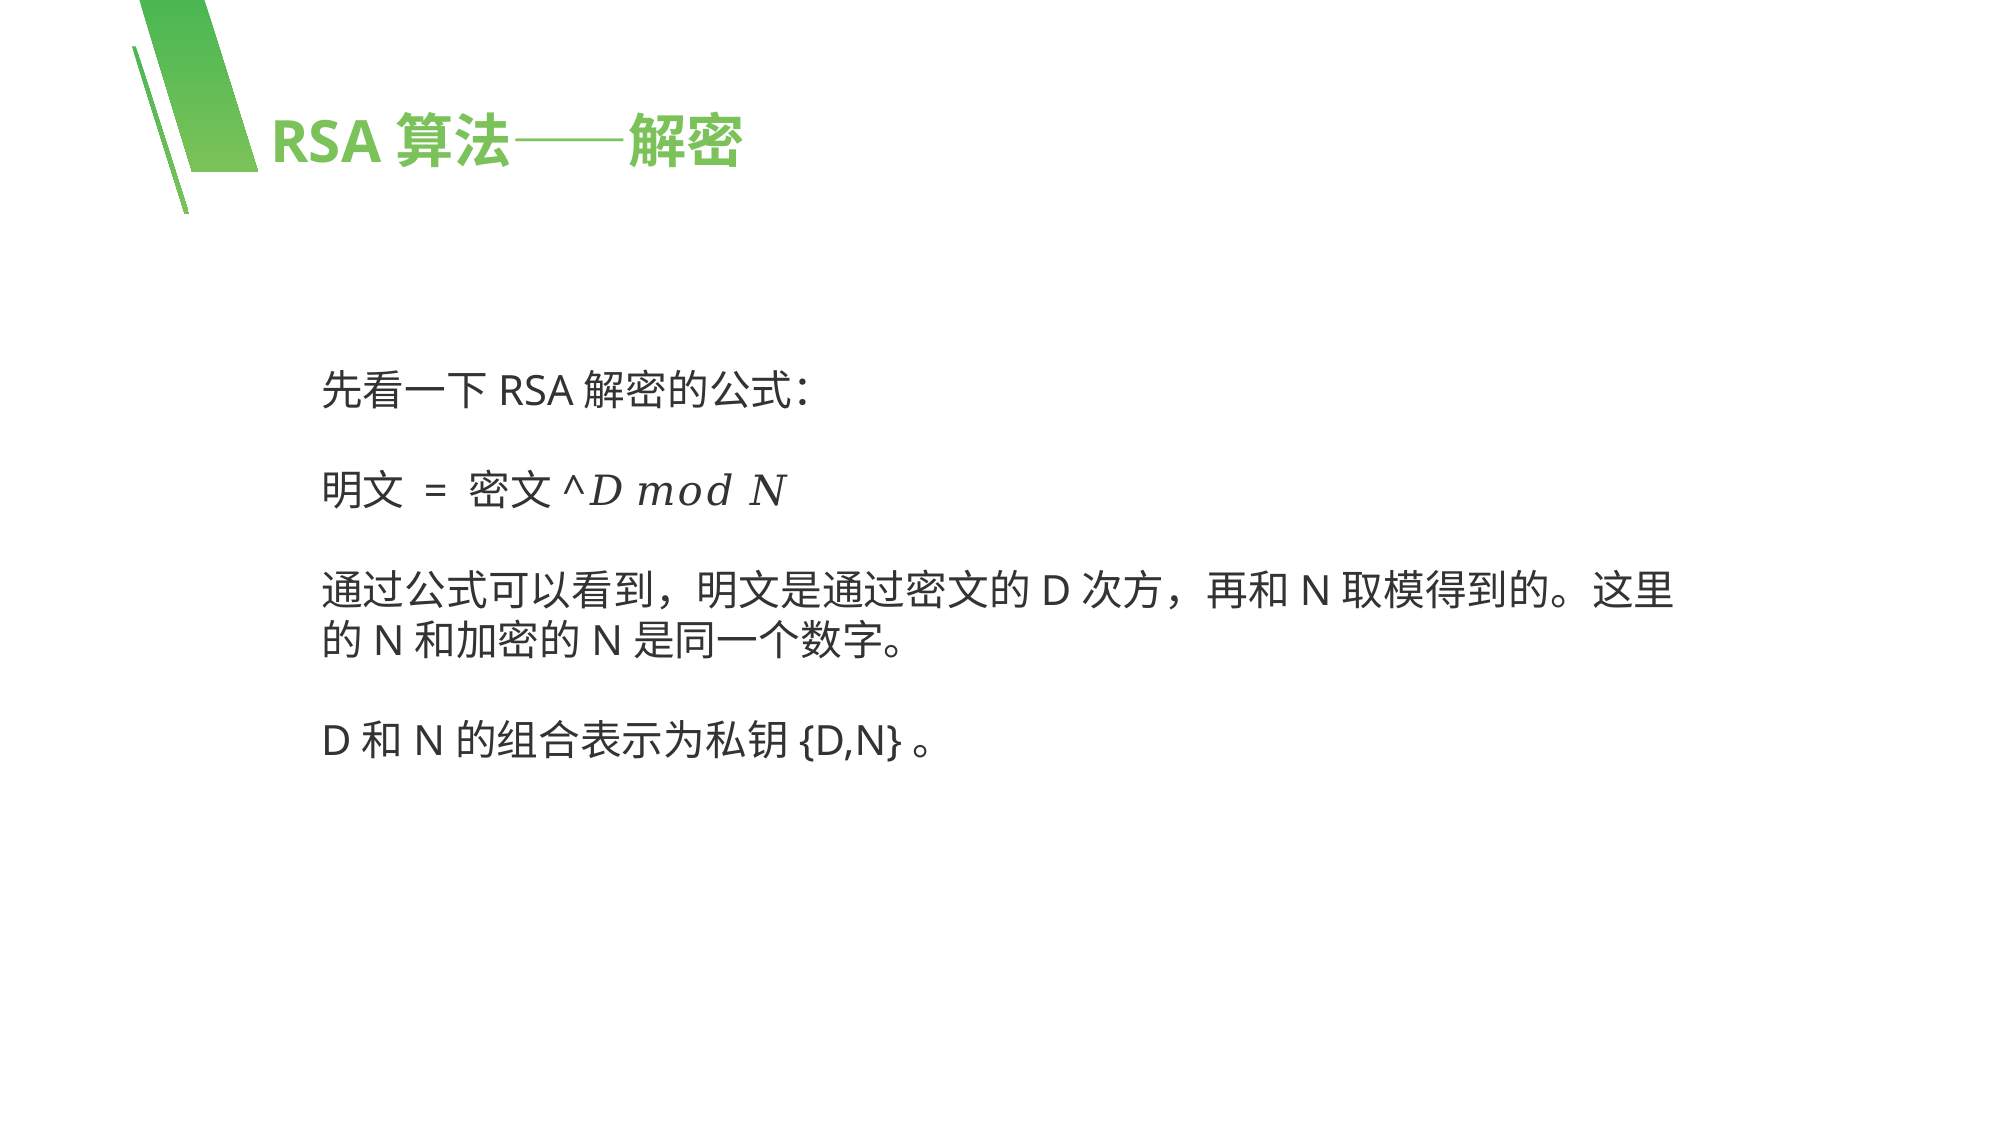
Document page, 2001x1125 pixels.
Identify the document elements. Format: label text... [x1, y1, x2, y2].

text_box RSA算法——解密 [255, 96, 760, 182]
text_box 先看一下RSA解密的公式： 明文 = 密文^𝐷 𝑚𝑜𝑑 𝑁 通过公式可以看到，明文是通过密文的D次方，再和N取模得到的。这里的N和加密的N是同一个数字。 D和N的组合表示为私钥{D,N}。 [306, 306, 1694, 771]
